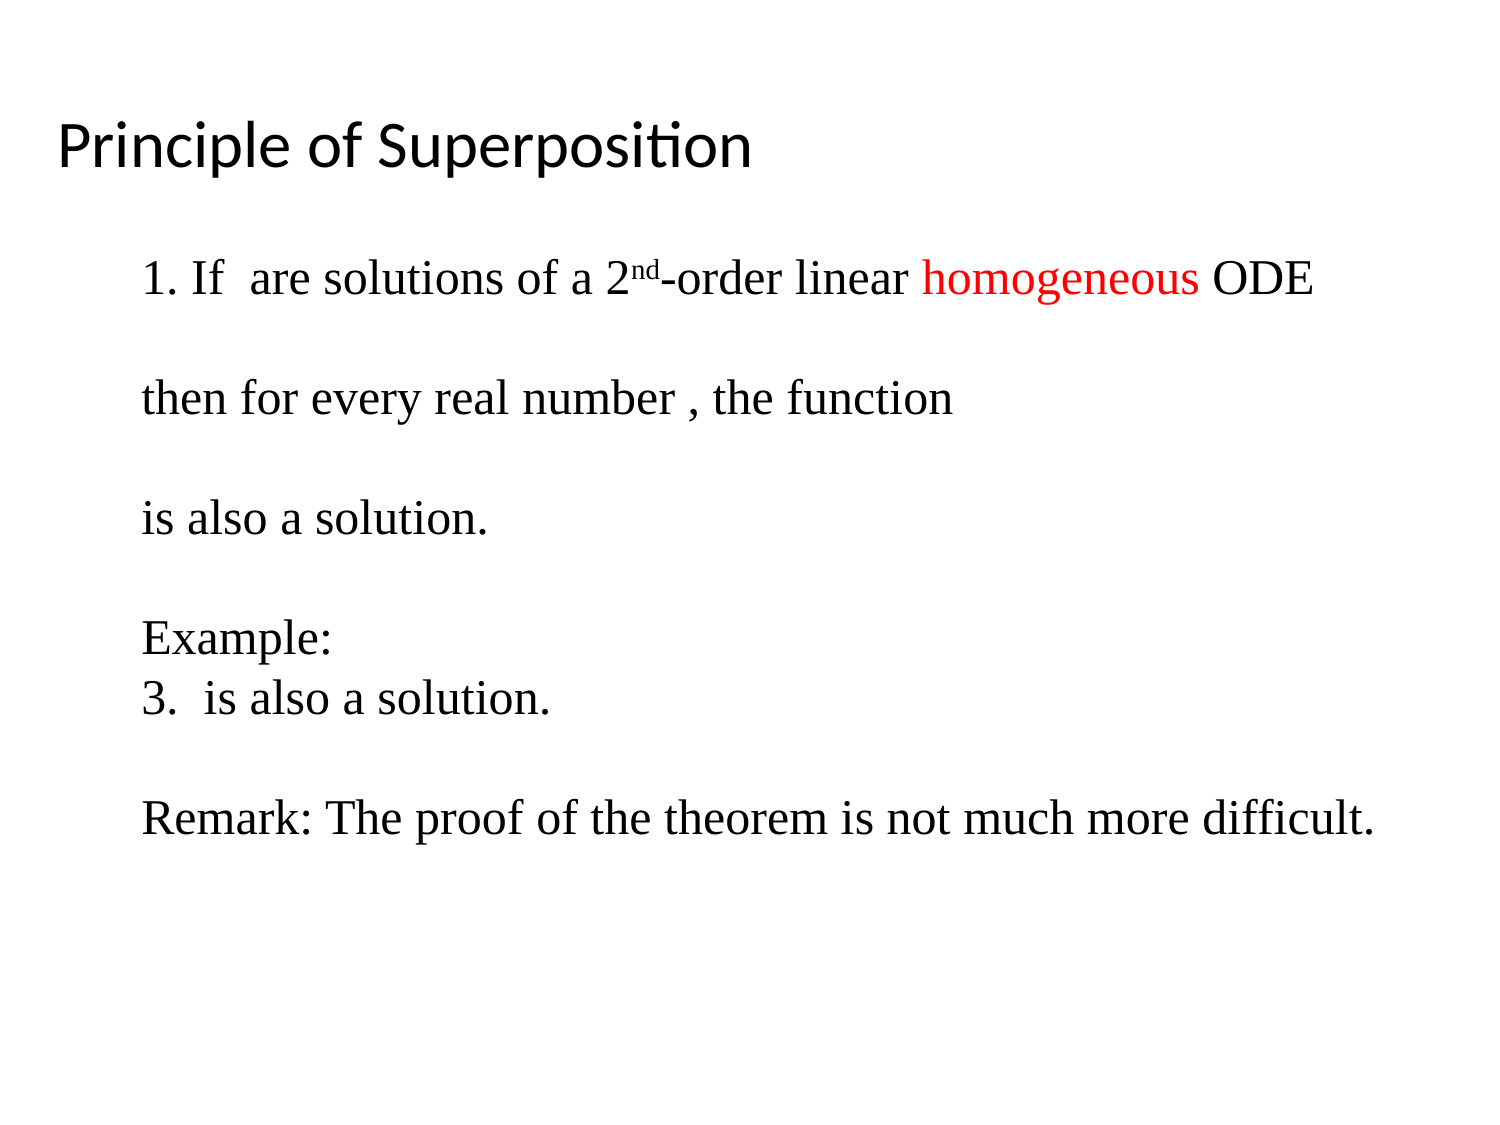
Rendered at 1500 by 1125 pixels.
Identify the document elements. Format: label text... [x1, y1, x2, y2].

text_box Principle of Superposition [42, 93, 1404, 188]
